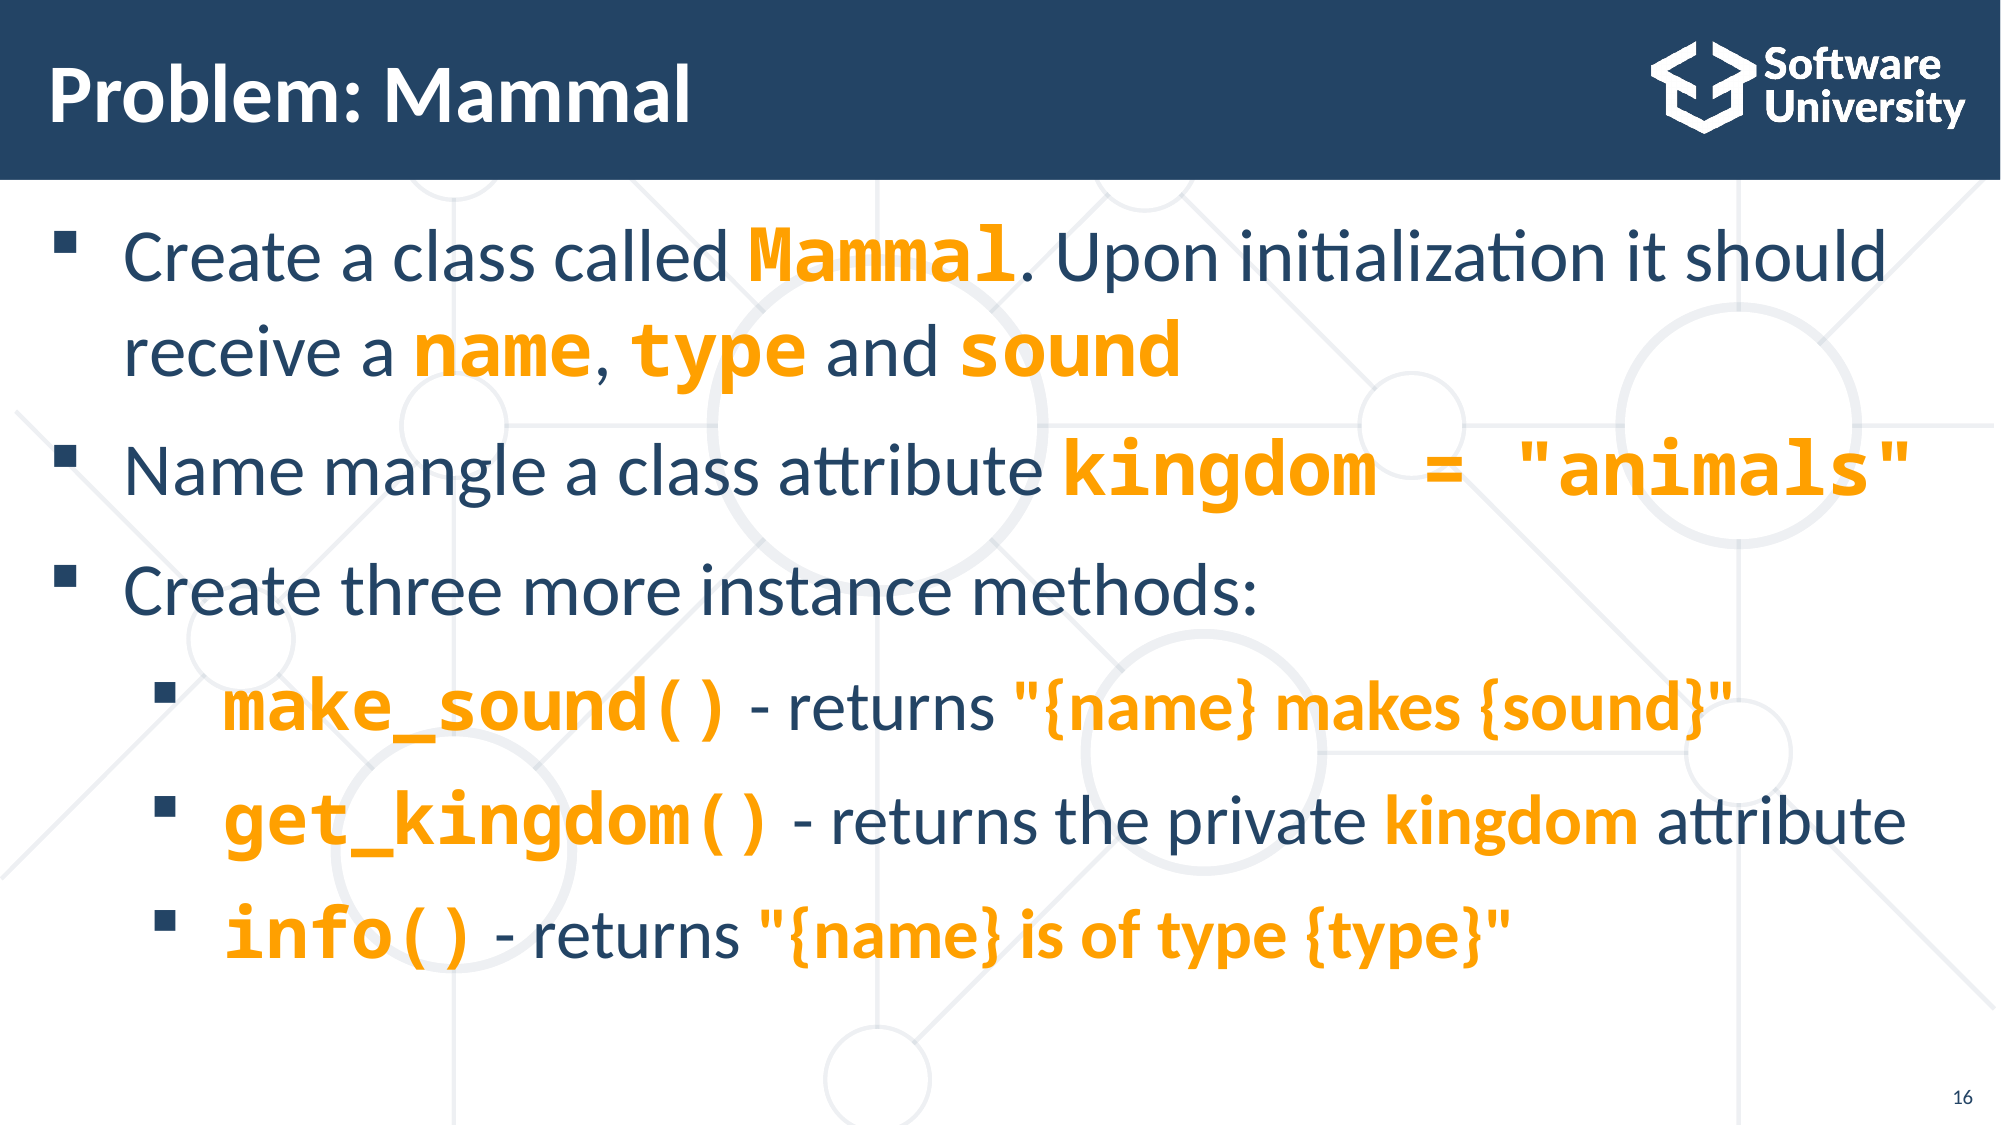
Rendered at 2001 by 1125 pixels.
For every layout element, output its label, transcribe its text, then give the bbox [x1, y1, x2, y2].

title Problem: Mammal [31, 16, 1625, 162]
text_box 16 [1927, 1067, 1989, 1117]
picture [1651, 41, 1966, 134]
list Create a class called Mammal. Upon initialization it should receive a name, type and sound Name mangle a class attribute kingdom = "animals" Create three more instance methods: make_sound() - returns "{name} makes {sound}" get_kingdom() - returns the private kingdom attribute info() - returns "{name} is of type {type}" [31, 196, 1969, 1109]
